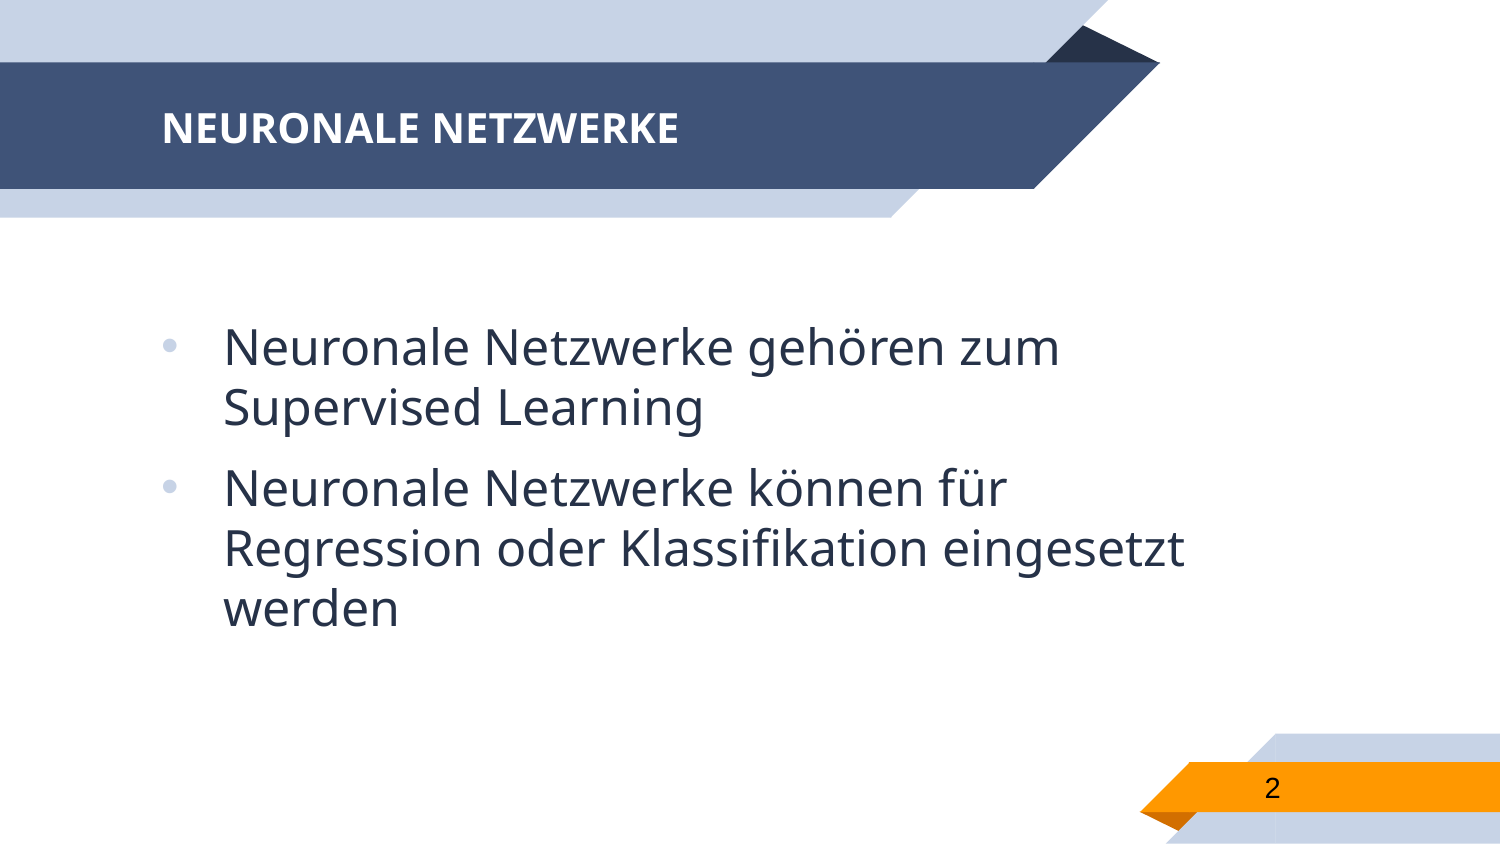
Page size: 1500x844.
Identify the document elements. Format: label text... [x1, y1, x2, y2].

list Neuronale Netzwerke gehören zum Supervised Learning Neuronale Netzwerke können für Regression oder Klassifikation eingesetzt werden [133, 217, 1250, 734]
title NEURONALE NETZWERKE [133, 64, 1035, 190]
slide_number 2 [1249, 760, 1494, 813]
